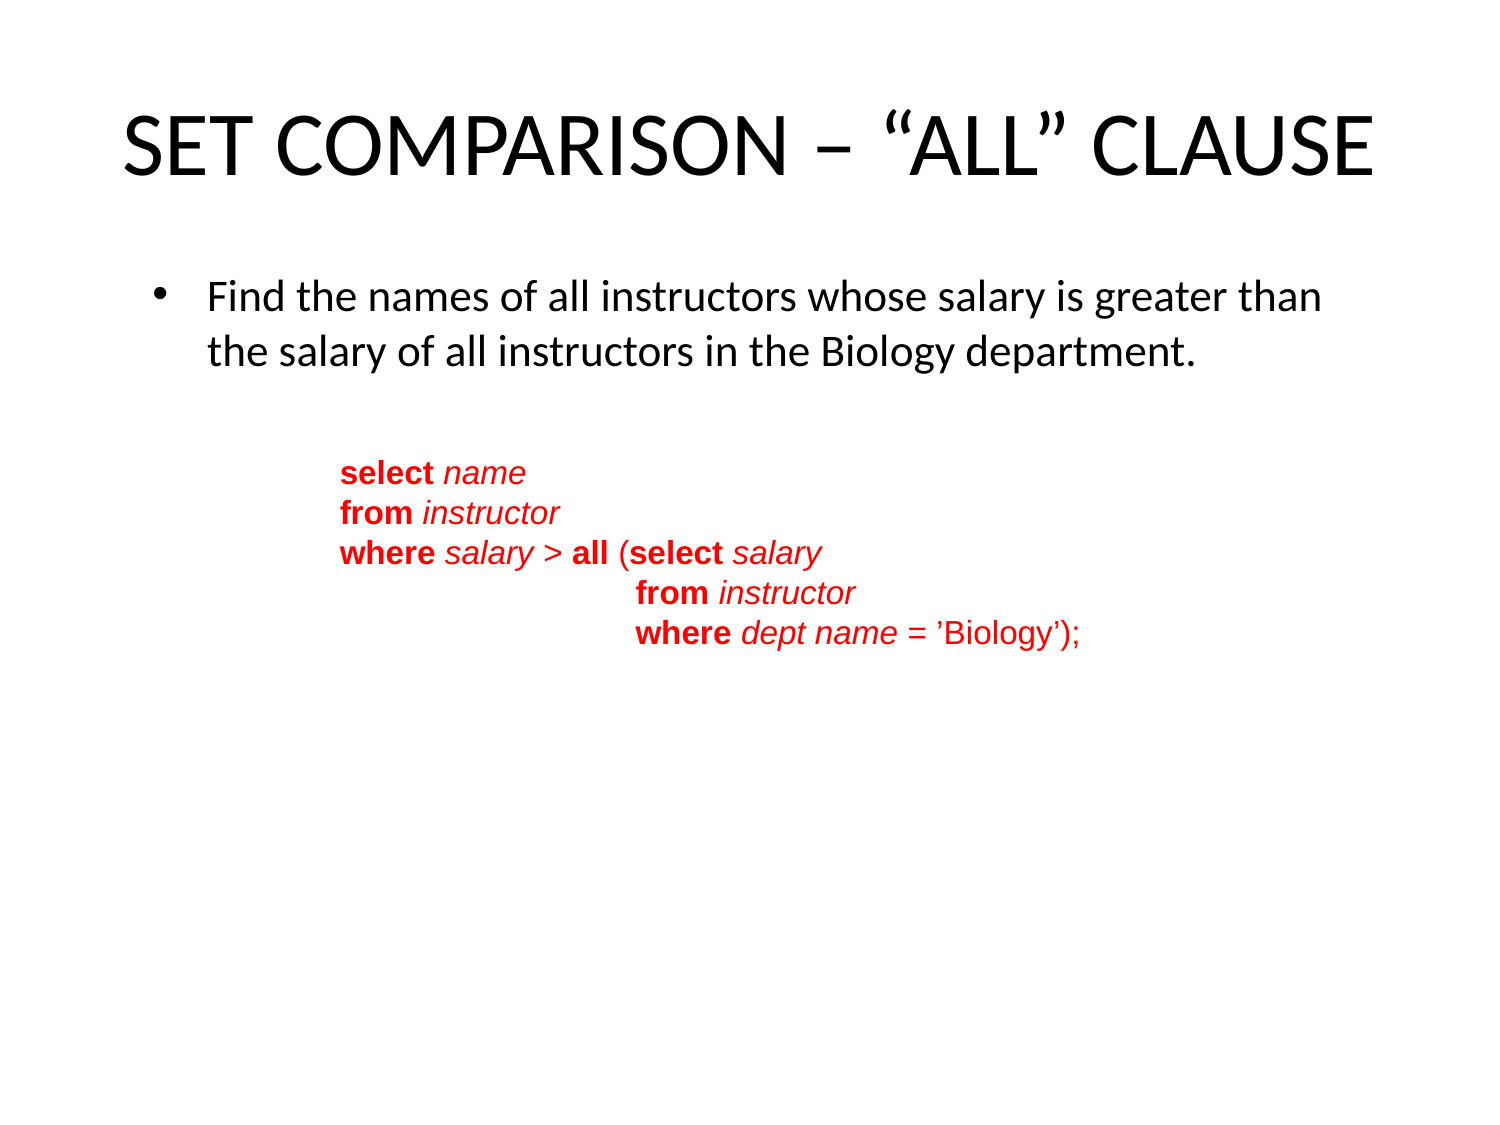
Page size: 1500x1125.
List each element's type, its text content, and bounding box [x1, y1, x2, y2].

title Set Comparison – “all” Clause [75, 45, 1425, 233]
text_box select name from instructor where salary > all (select salary from instructor where dept name = ’Biology’); [324, 444, 1149, 659]
list Find the names of all instructors whose salary is greater than the salary of all instructors in the Biology department. [137, 258, 1395, 419]
